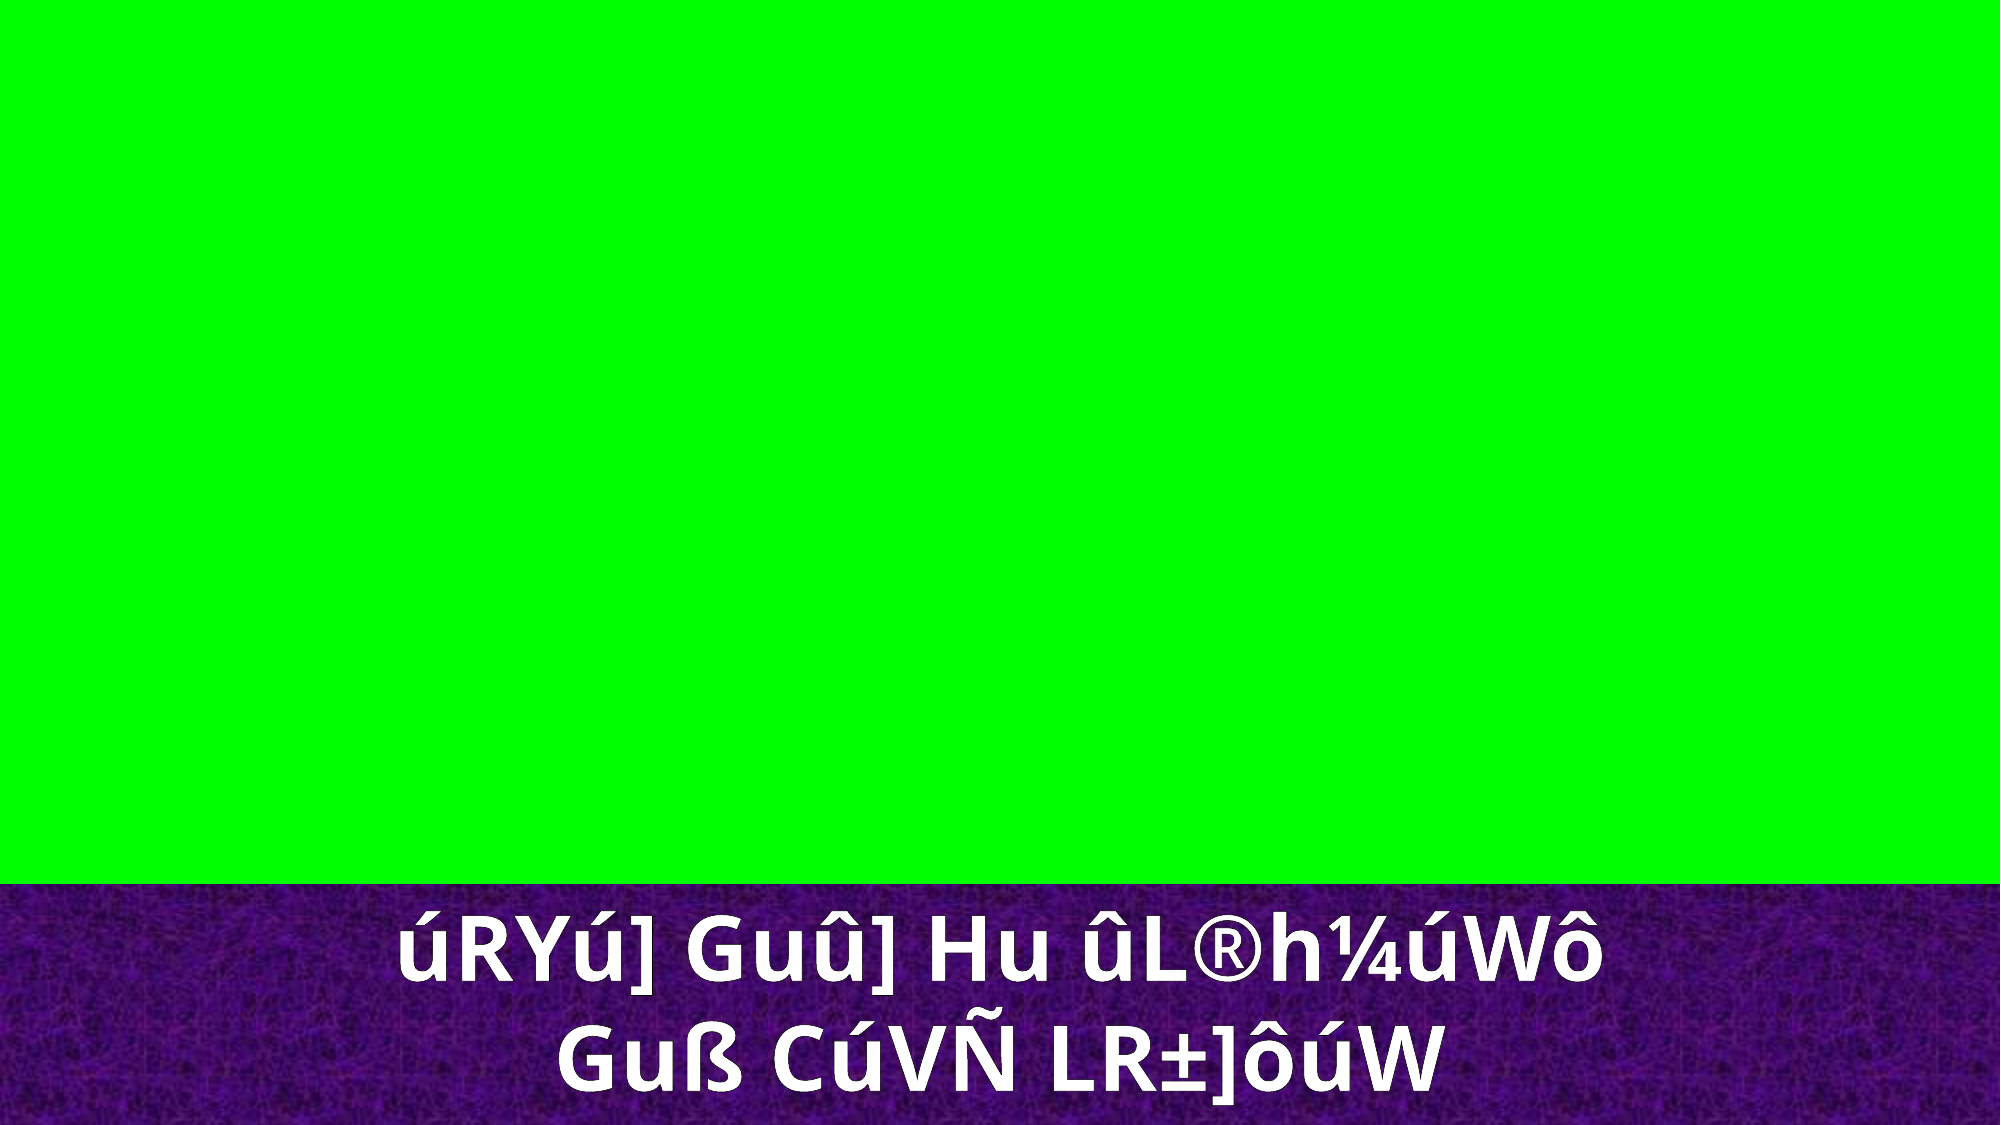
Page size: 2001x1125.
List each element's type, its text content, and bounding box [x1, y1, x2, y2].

text_box [0, 884, 2000, 1125]
text_box úRYú] Guû] Hu ûL®h¼úWô Guß CúVÑ LR±]ôúW [286, 882, 1714, 1117]
